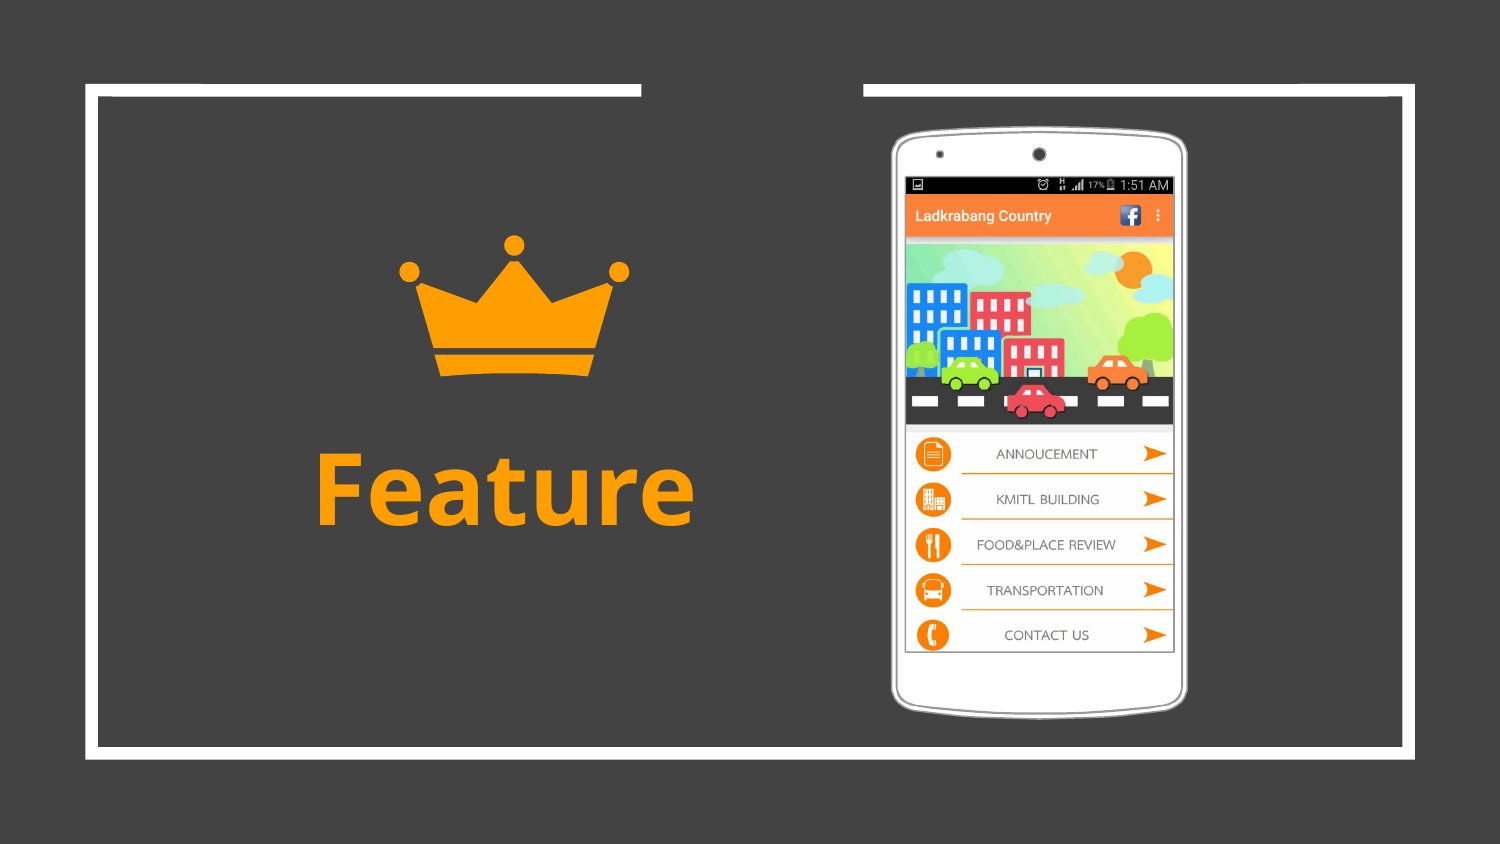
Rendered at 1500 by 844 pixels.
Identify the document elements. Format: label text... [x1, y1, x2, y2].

text_box [891, 126, 1188, 720]
title Feature [17, 410, 891, 601]
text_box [399, 235, 630, 377]
picture [903, 174, 1176, 659]
